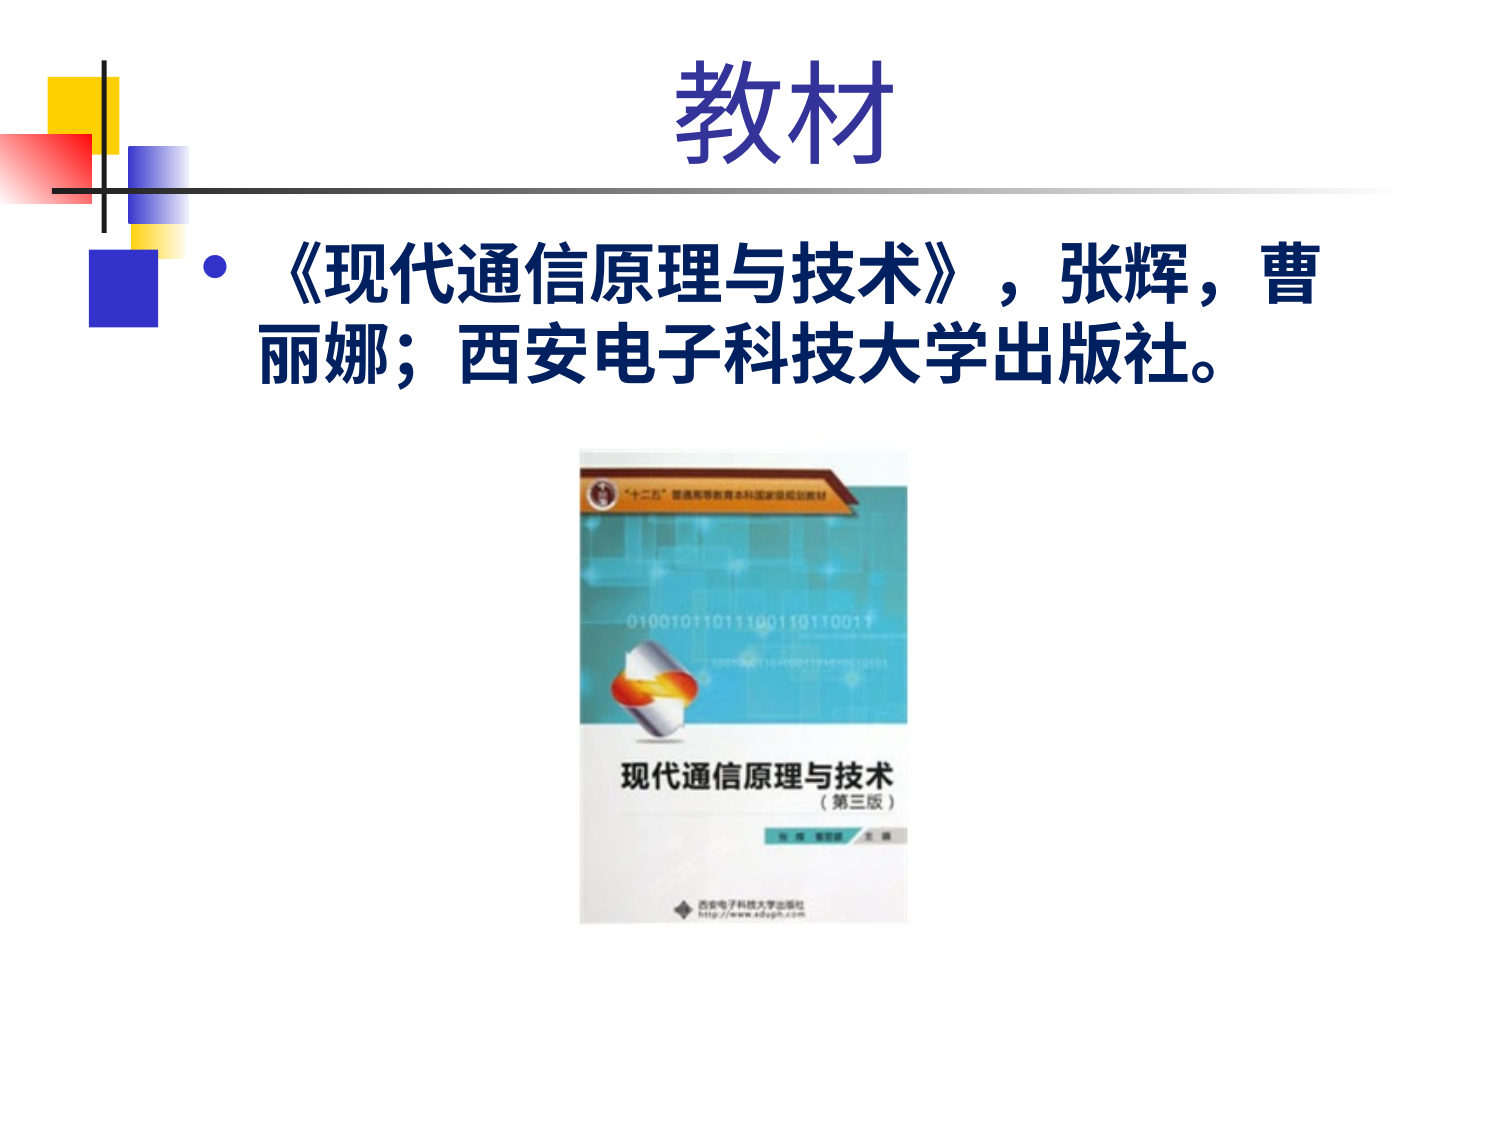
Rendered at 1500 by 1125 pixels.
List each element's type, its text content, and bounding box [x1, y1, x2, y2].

list 《现代通信原理与技术》，张辉，曹丽娜；西安电子科技大学出版社。 [184, 223, 1382, 1051]
title 教材 [188, 34, 1382, 187]
picture [562, 437, 926, 926]
